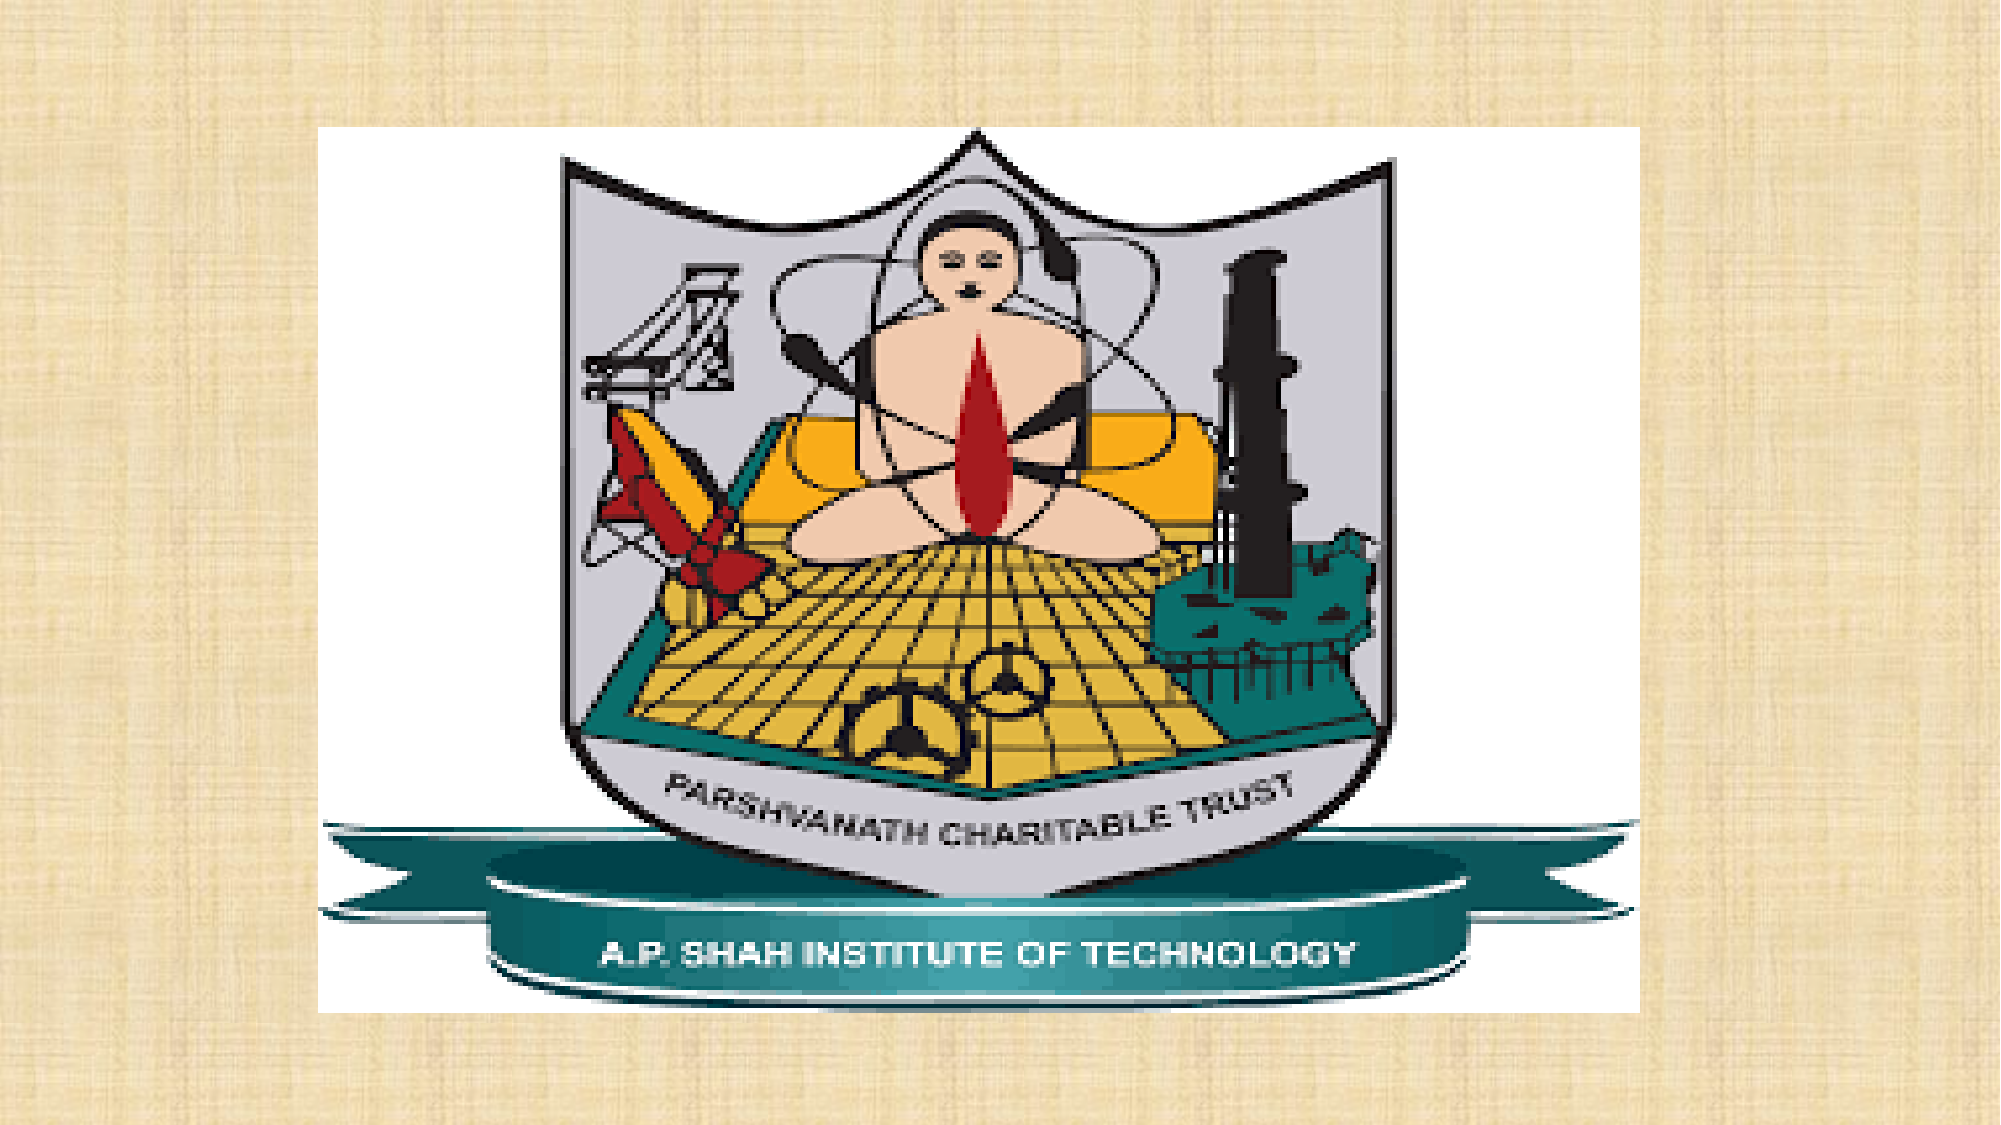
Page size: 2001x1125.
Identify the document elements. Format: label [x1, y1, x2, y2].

list [318, 127, 1640, 1013]
